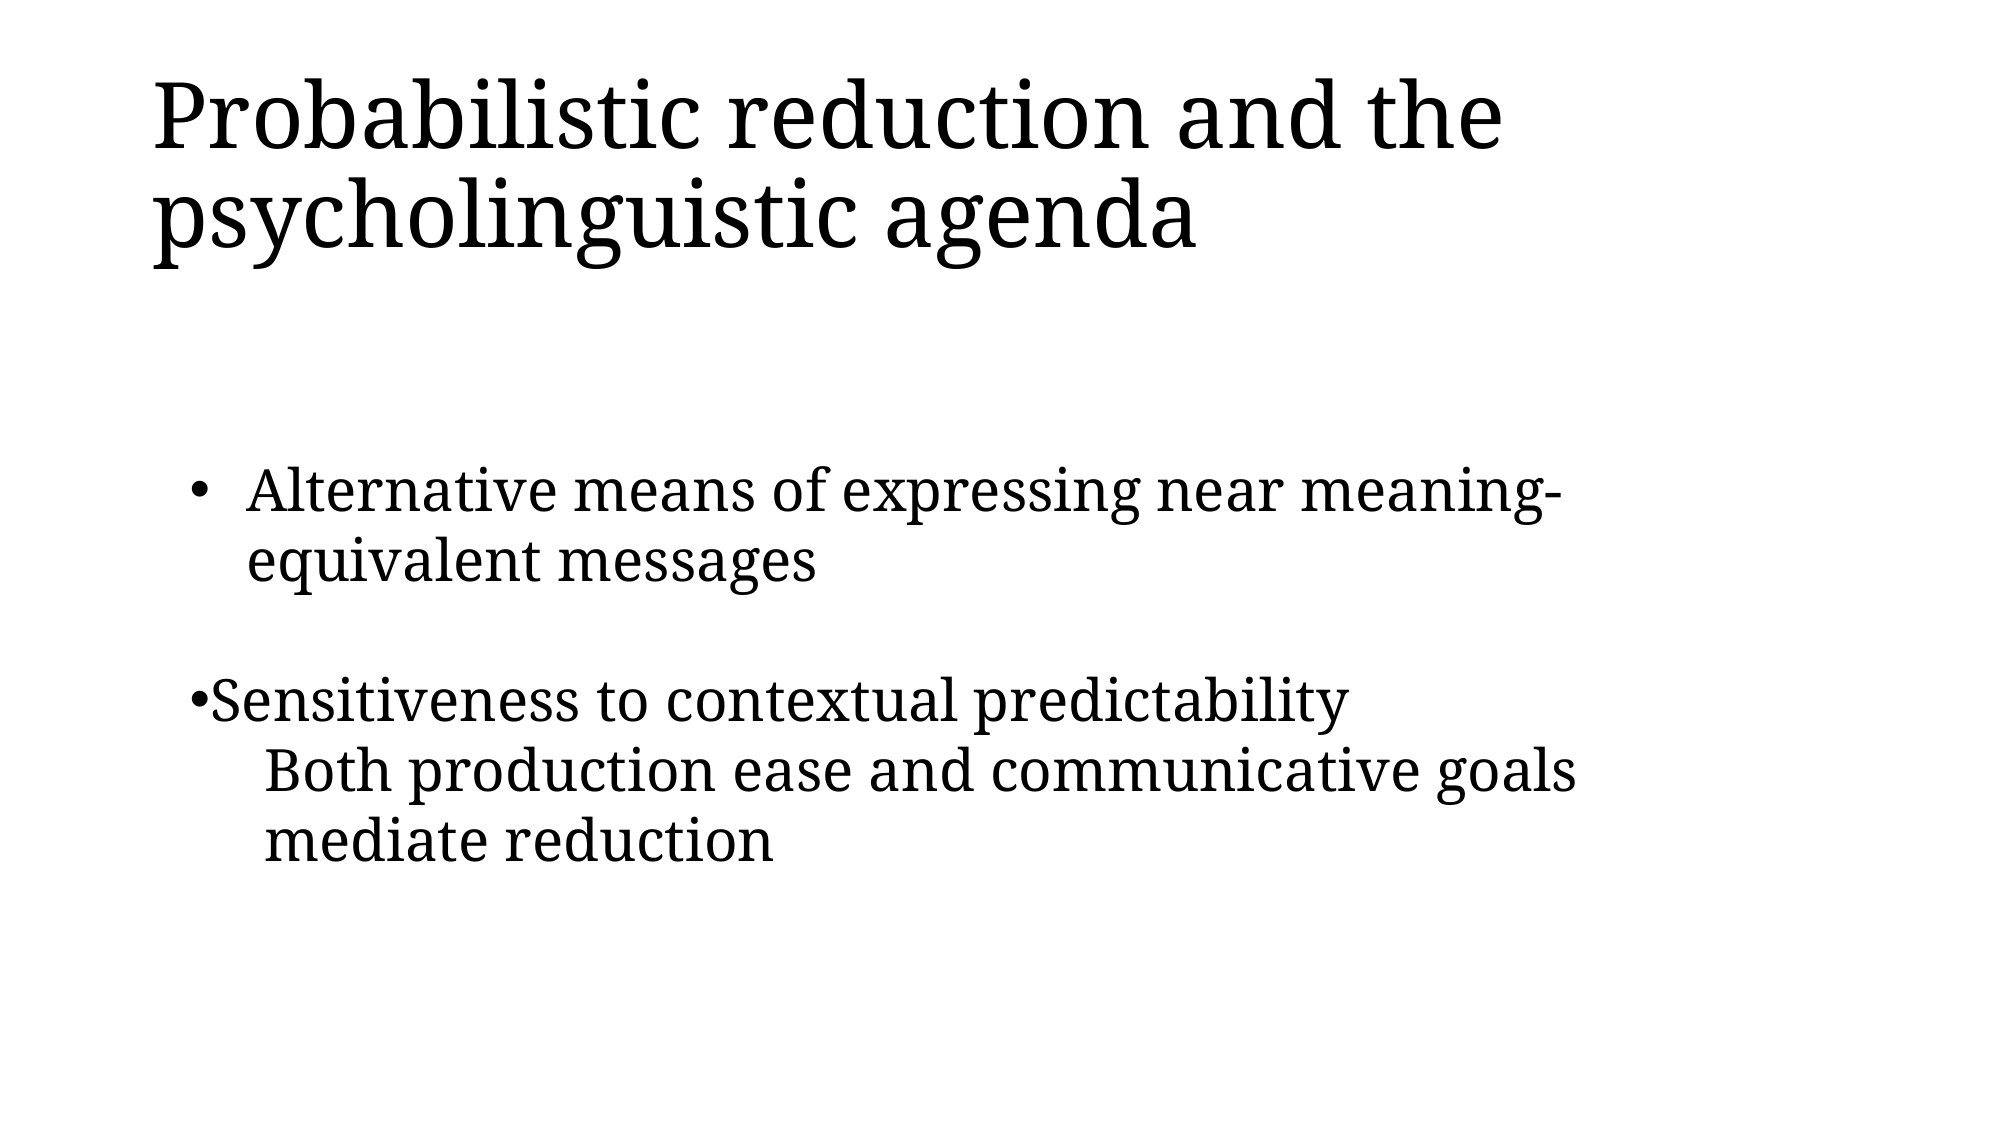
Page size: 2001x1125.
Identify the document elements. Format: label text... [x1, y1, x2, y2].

text_box Alternative means of expressing near meaning-equivalent messages Sensitiveness to contextual predictability Both production ease and communicative goals mediate reduction [174, 445, 1825, 881]
title Probabilistic reduction and the psycholinguistic agenda [137, 59, 1863, 278]
